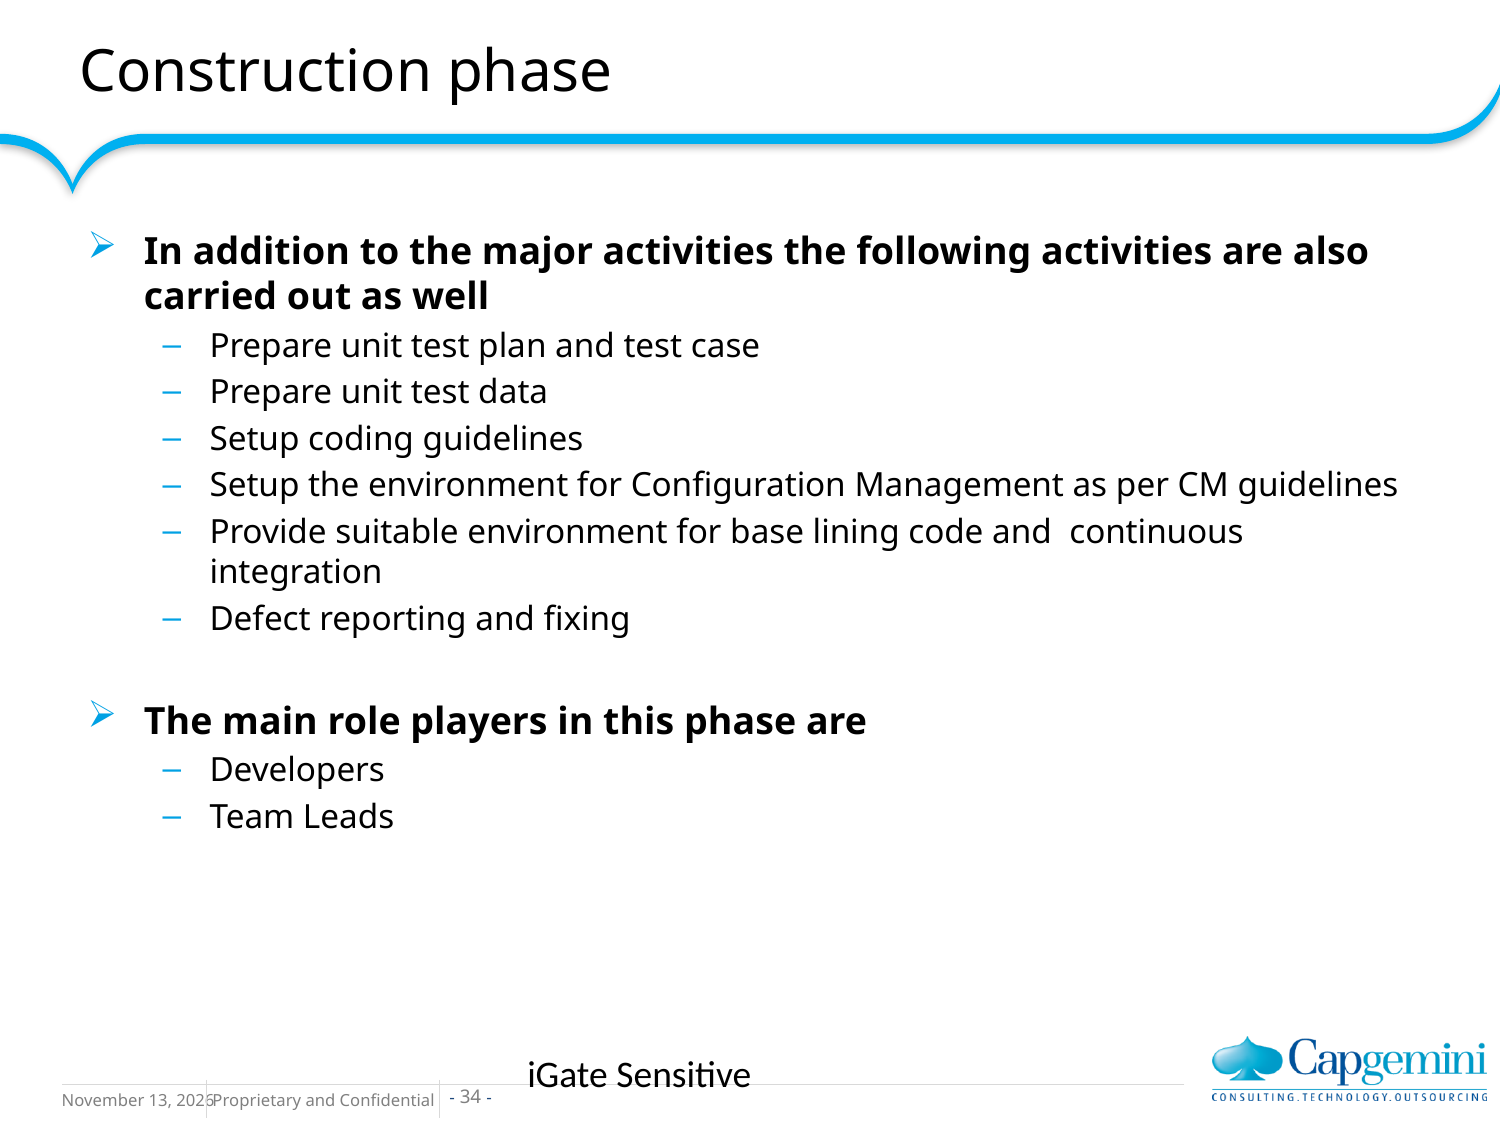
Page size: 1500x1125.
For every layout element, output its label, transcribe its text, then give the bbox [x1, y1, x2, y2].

picture [1212, 1036, 1487, 1101]
list In addition to the major activities the following activities are also carried out as well Prepare unit test plan and test case Prepare unit test data Setup coding guidelines Setup the environment for Configuration Management as per CM guidelines Provide suitable environment for base lining code and continuous integration Defect reporting and fixing The main role players in this phase are Developers Team Leads [72, 219, 1423, 963]
title Construction phase [64, 3, 1400, 134]
footer iGate Sensitive [512, 1042, 988, 1103]
